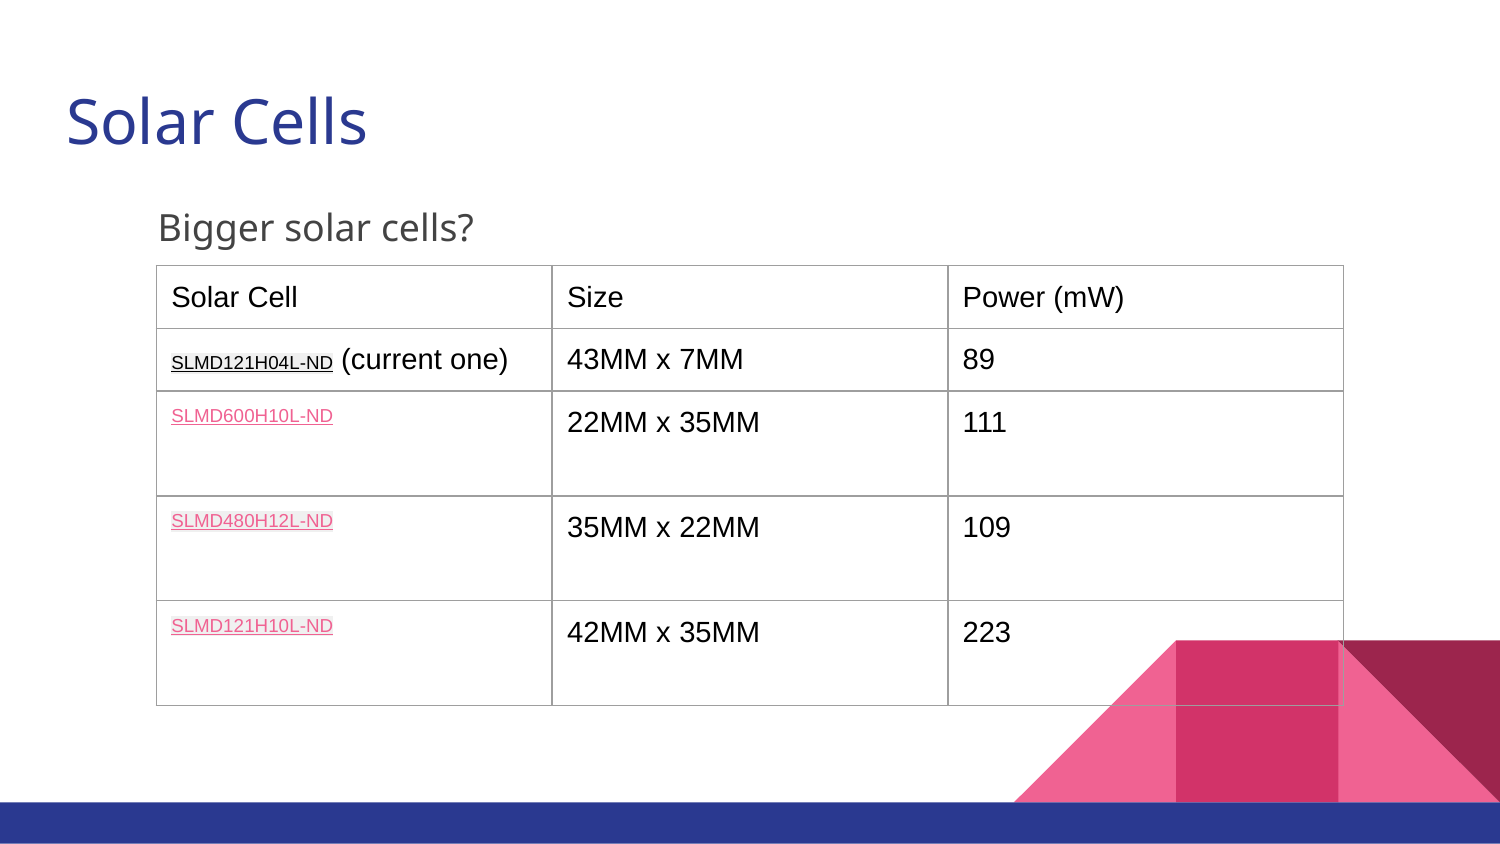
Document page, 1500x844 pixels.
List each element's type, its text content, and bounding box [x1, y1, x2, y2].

table_header Power (mW) [949, 266, 1343, 328]
list Bigger solar cells? [113, 182, 736, 730]
table_cell SLMD480H12L-ND [157, 497, 551, 600]
table_cell 35MM x 22MM [553, 497, 947, 600]
table_cell 111 [949, 392, 1343, 495]
table_cell SLMD121H10L-ND [157, 601, 551, 705]
table_cell 109 [949, 497, 1343, 600]
table_cell 43MM x 7MM [553, 329, 947, 390]
table_cell SLMD121H04L-ND (current one) [157, 329, 551, 390]
table_cell 42MM x 35MM [553, 601, 947, 705]
table_header Size [553, 266, 947, 328]
table_cell SLMD600H10L-ND [157, 392, 551, 495]
table_cell 89 [949, 329, 1343, 390]
title Solar Cells [51, 67, 1449, 167]
table_cell 22MM x 35MM [553, 392, 947, 495]
table_header Solar Cell [157, 266, 551, 328]
table_cell 223 [949, 601, 1343, 705]
